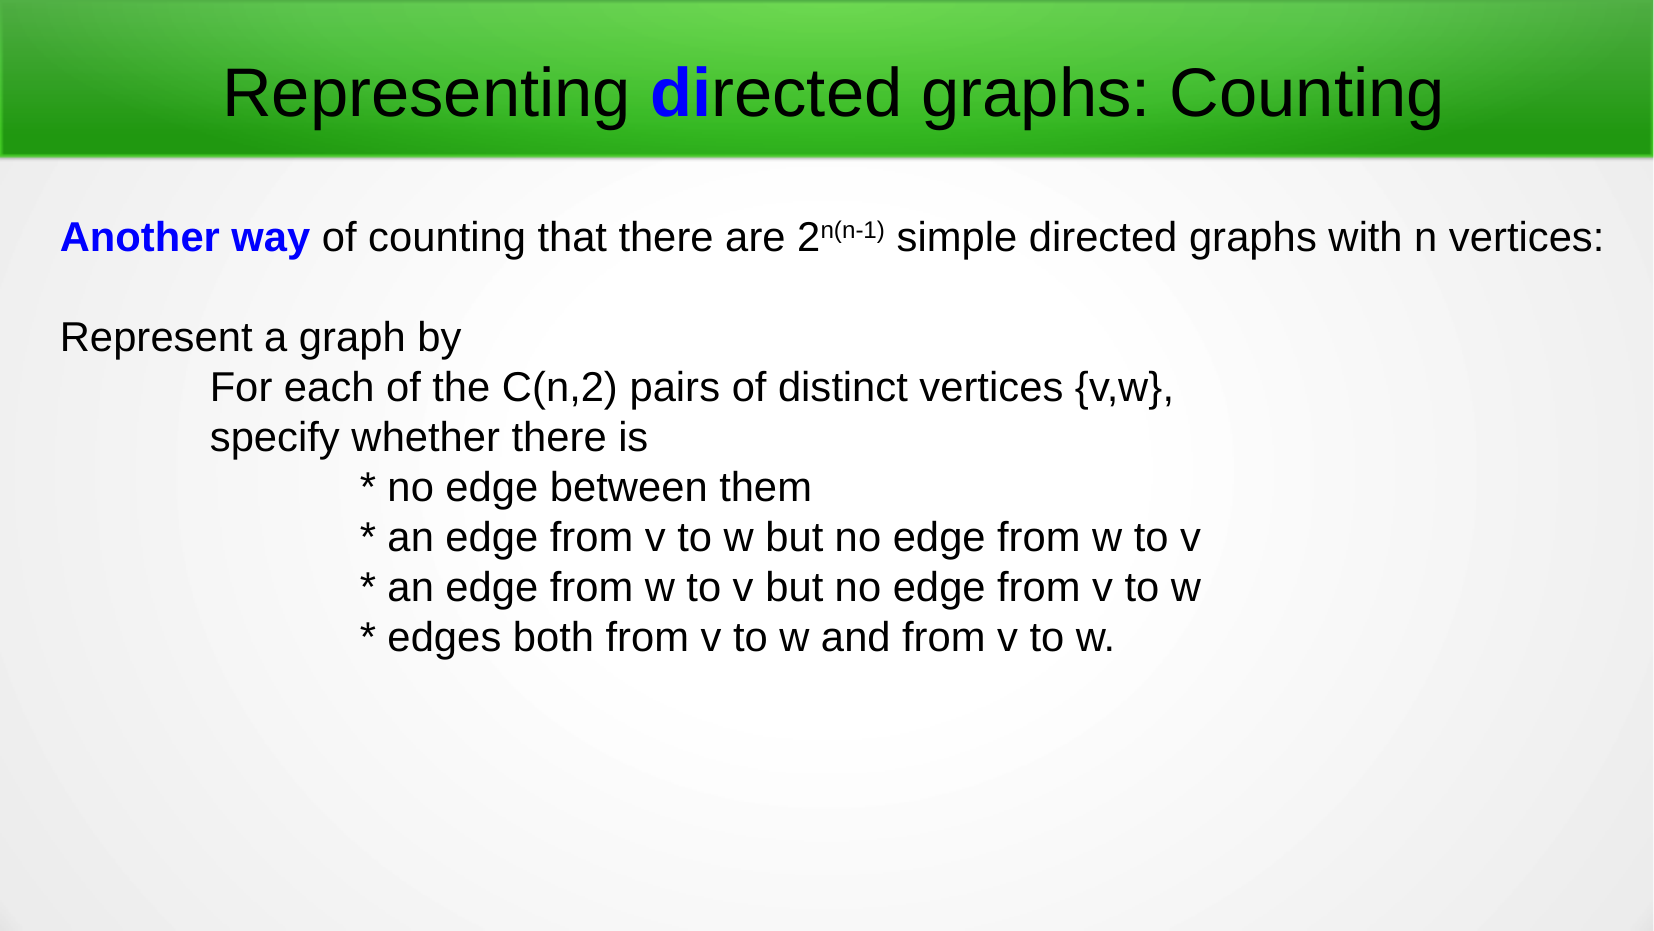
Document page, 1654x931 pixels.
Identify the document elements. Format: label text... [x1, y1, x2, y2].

text_box Representing directed graphs: Counting [48, 35, 1620, 142]
text_box Another way of counting that there are 2n(n-1) simple directed graphs with n vertices: Represent a graph by For each of the C(n,2) pairs of distinct vertices {v,w}, specify whether there is * no edge between them * an edge from v to w but no edge from w to v * an edge from w to v but no edge from v to w * edges both from v to w and from v to w. [44, 202, 1634, 818]
picture [0, 0, 1654, 931]
